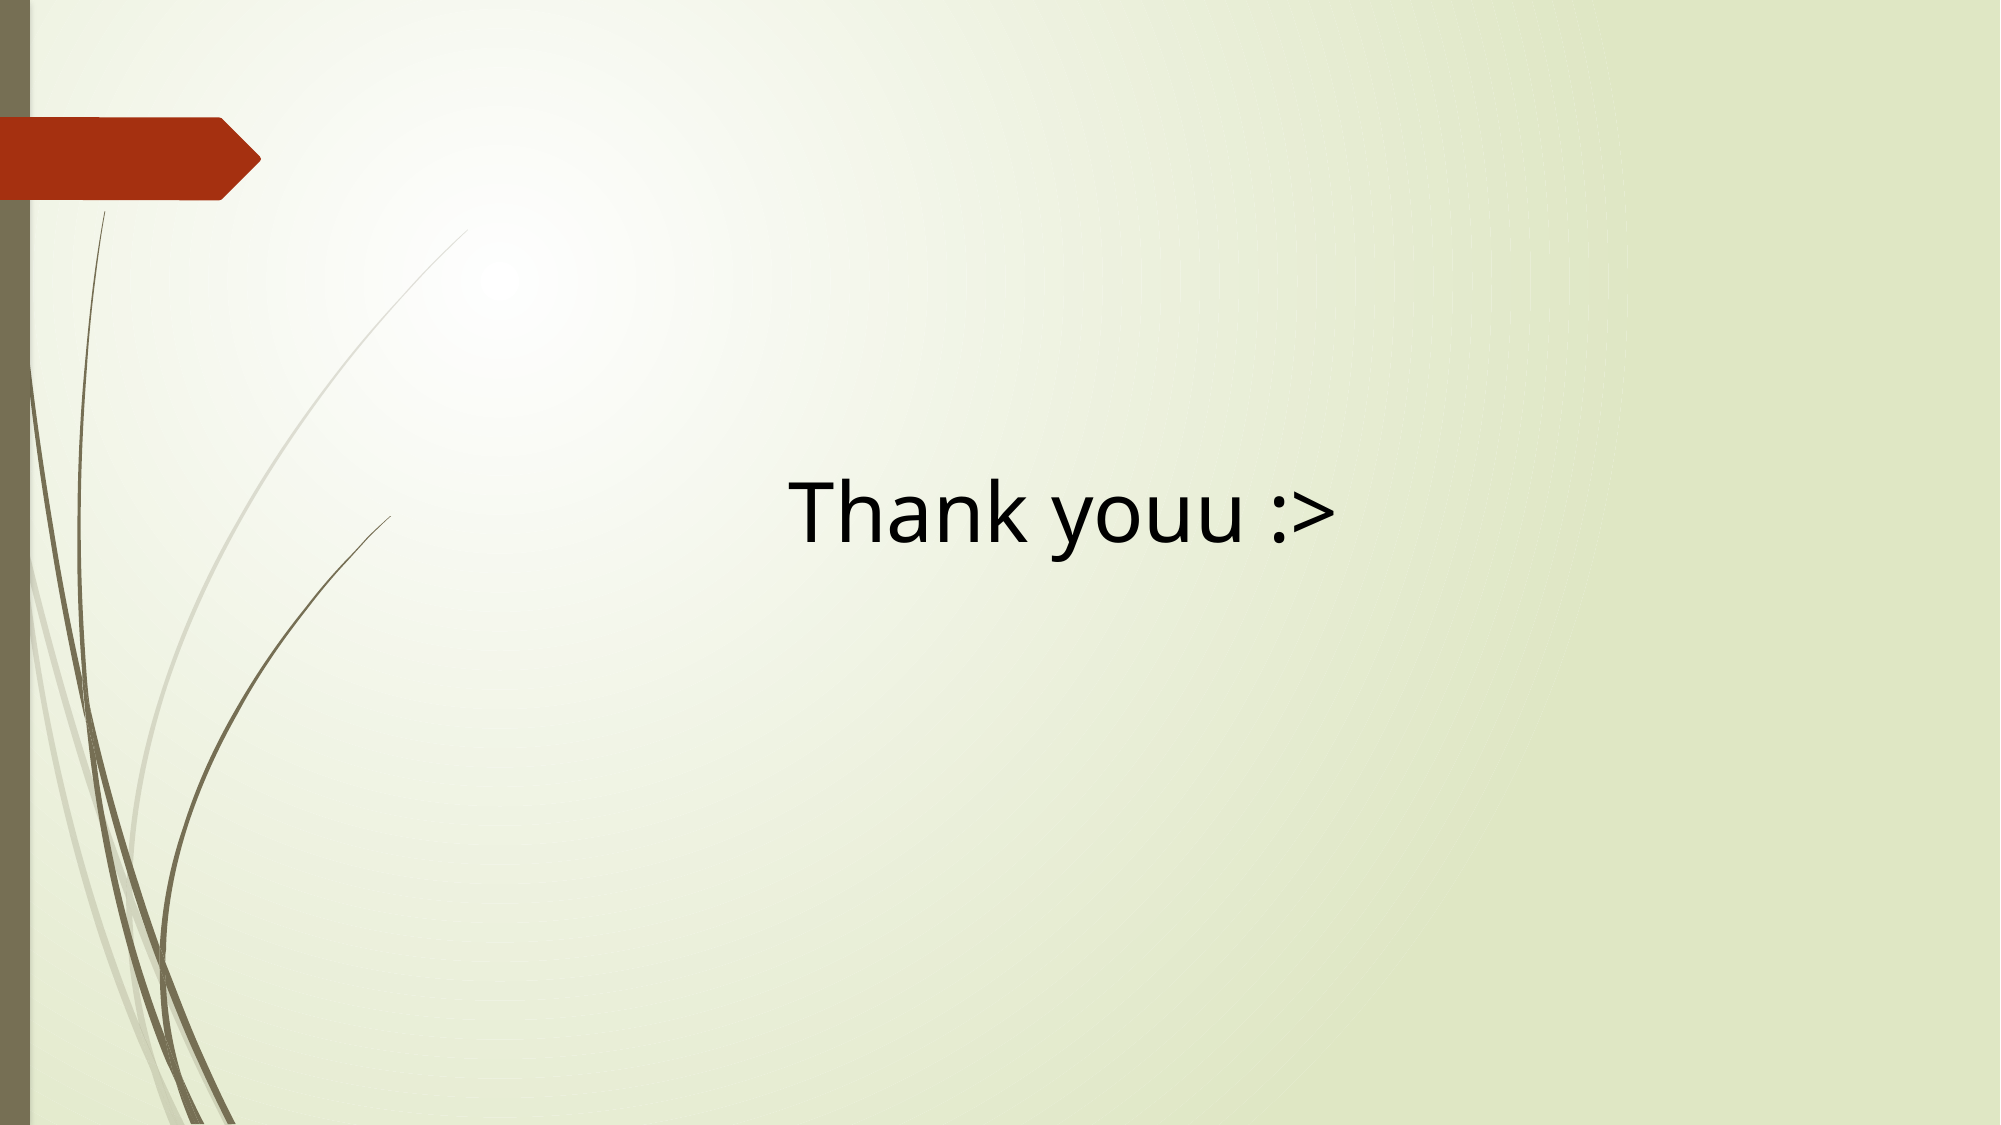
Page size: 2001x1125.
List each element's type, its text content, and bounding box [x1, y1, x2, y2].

text_box Thank youu :> [774, 451, 1633, 567]
